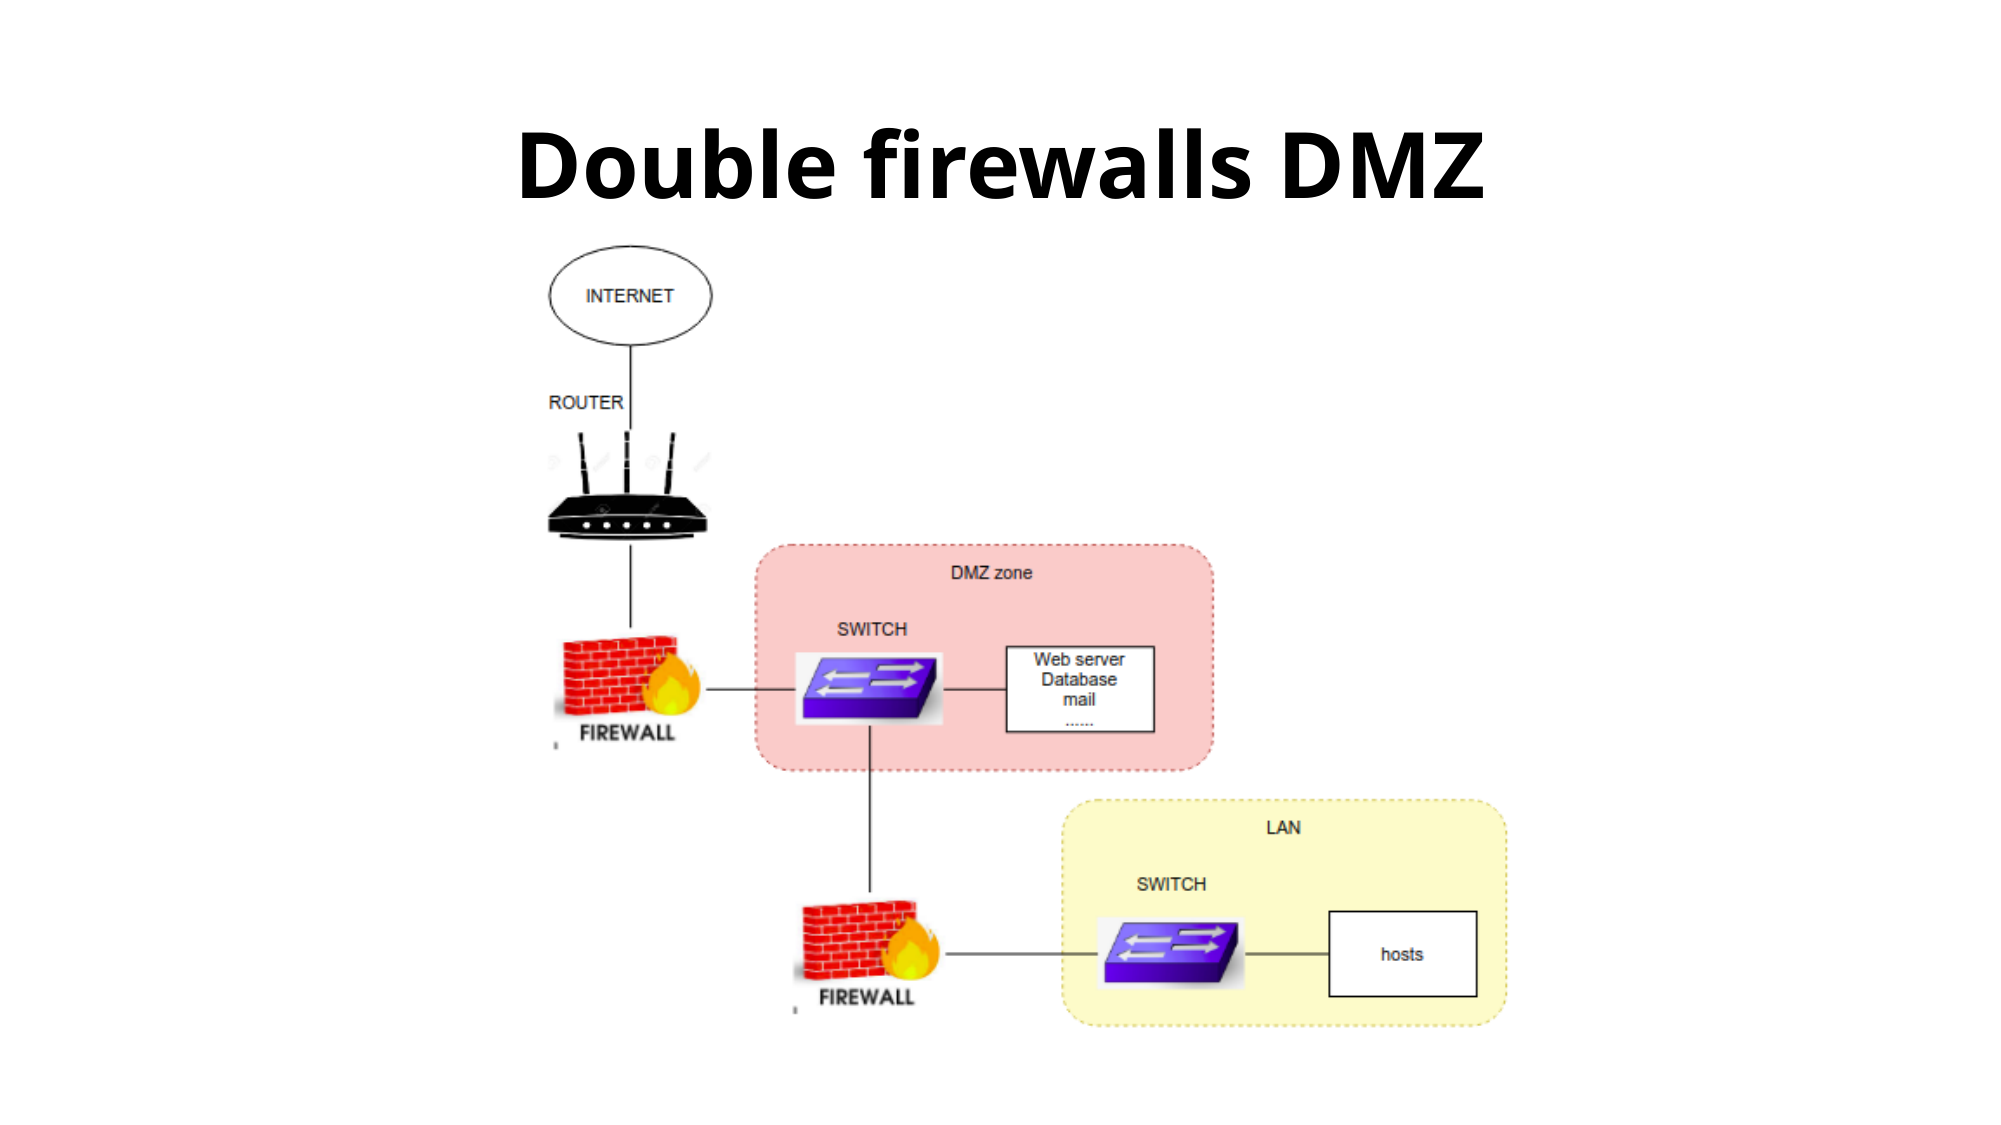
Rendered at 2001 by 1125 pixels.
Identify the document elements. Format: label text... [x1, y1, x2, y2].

picture [512, 231, 1530, 1046]
title Double firewalls DMZ [137, 59, 1863, 278]
